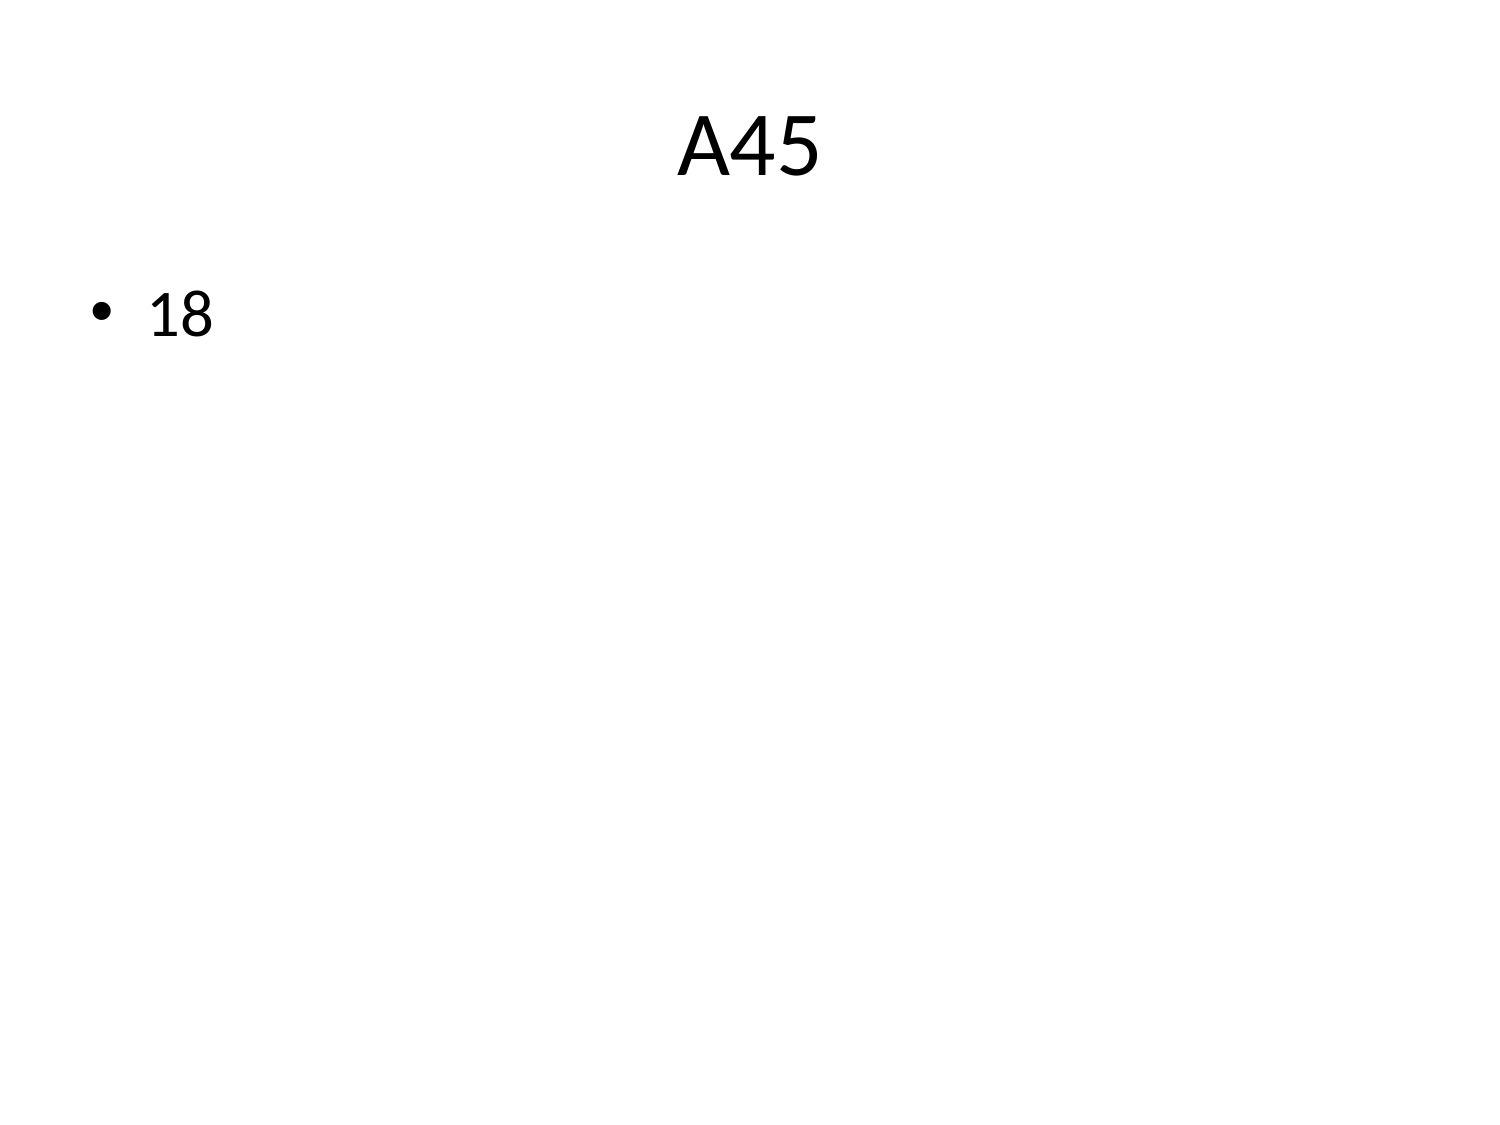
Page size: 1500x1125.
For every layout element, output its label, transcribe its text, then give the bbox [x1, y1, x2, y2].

title A45 [75, 45, 1425, 233]
list 18 [75, 262, 1425, 1005]
